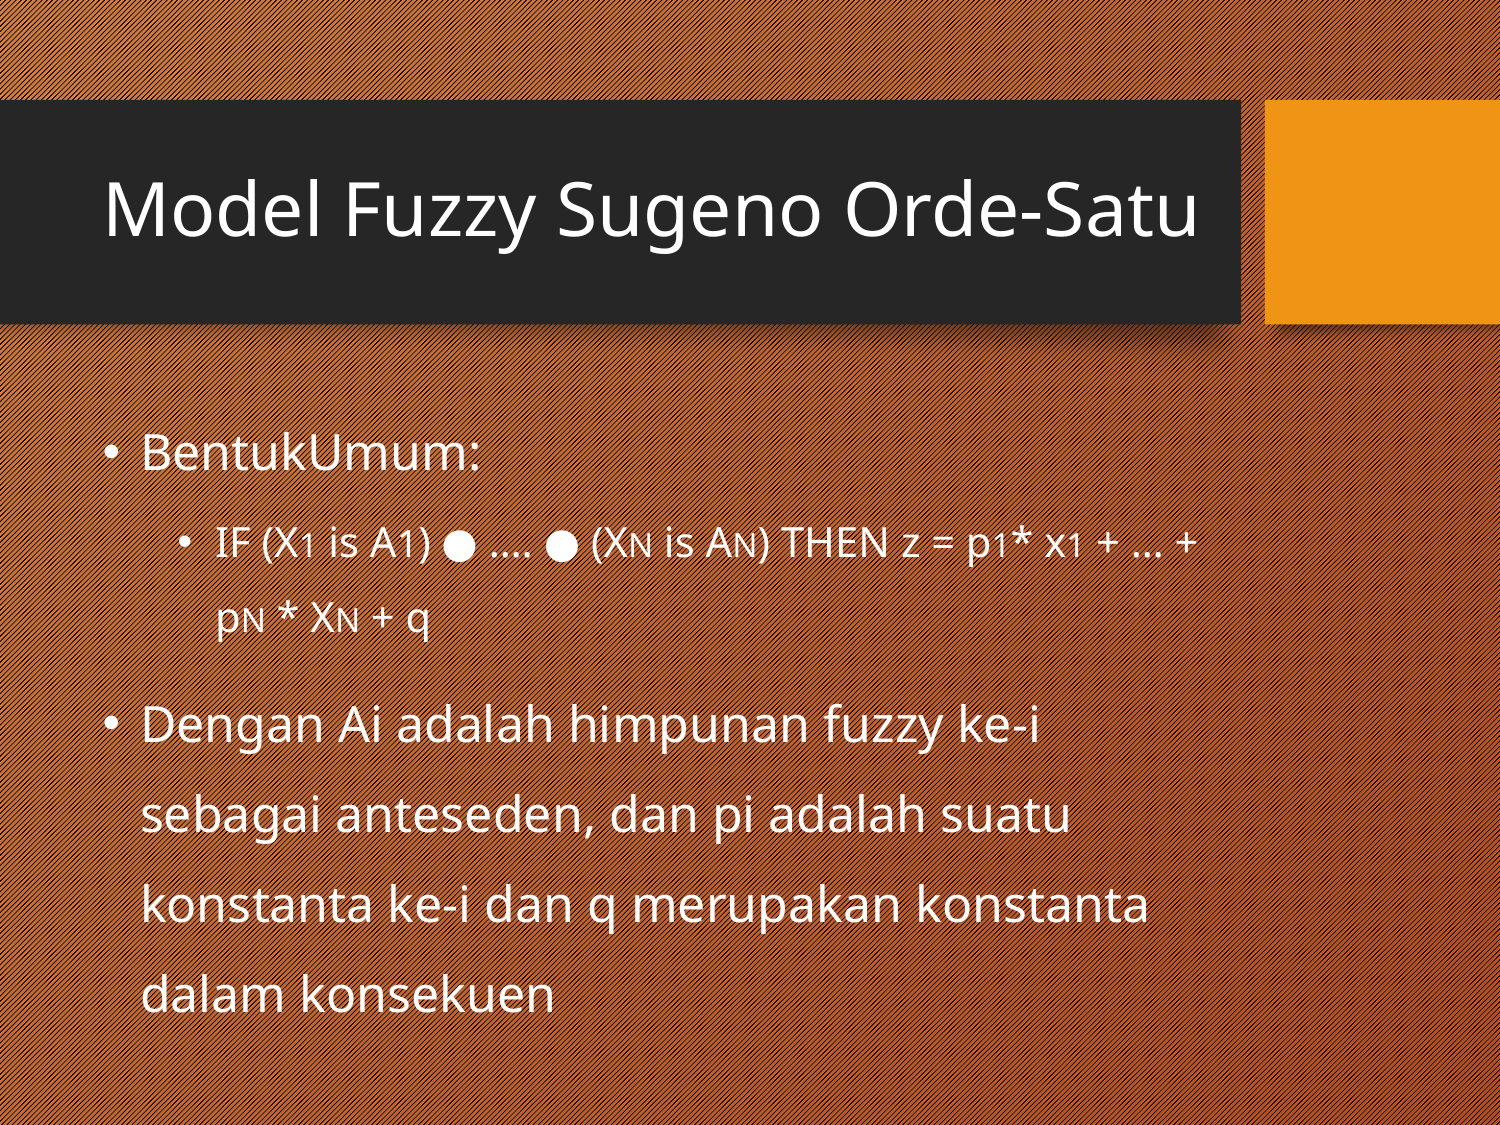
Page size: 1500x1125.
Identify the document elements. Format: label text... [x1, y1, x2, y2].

list BentukUmum: IF (X1 is A1) ● …. ● (XN is AN) THEN z = p1* x1 + … + pN * XN + q Dengan Ai adalah himpunan fuzzy ke-i sebagai anteseden, dan pi adalah suatu konstanta ke-i dan q merupakan konstanta dalam konsekuen [87, 383, 1218, 974]
picture [0, 0, 1500, 1125]
title Model Fuzzy Sugeno Orde-Satu [87, 123, 1219, 301]
